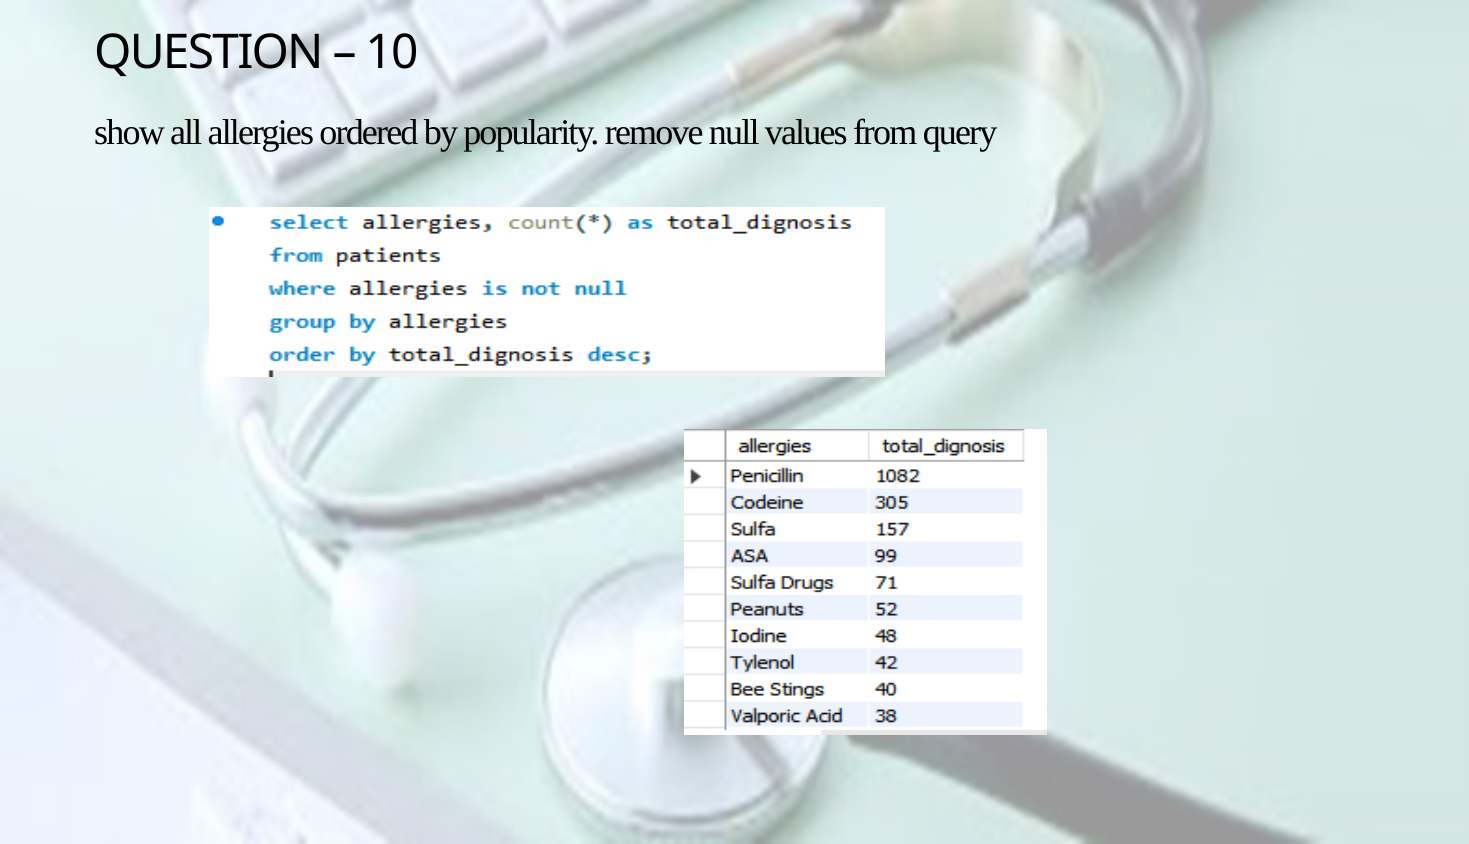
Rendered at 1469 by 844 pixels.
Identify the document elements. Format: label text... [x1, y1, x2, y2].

title QUESTION – 10 show all allergies ordered by popularity. remove null values from query [79, 21, 1377, 57]
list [209, 207, 885, 377]
text_box [79, 57, 1377, 262]
picture [684, 429, 1048, 735]
